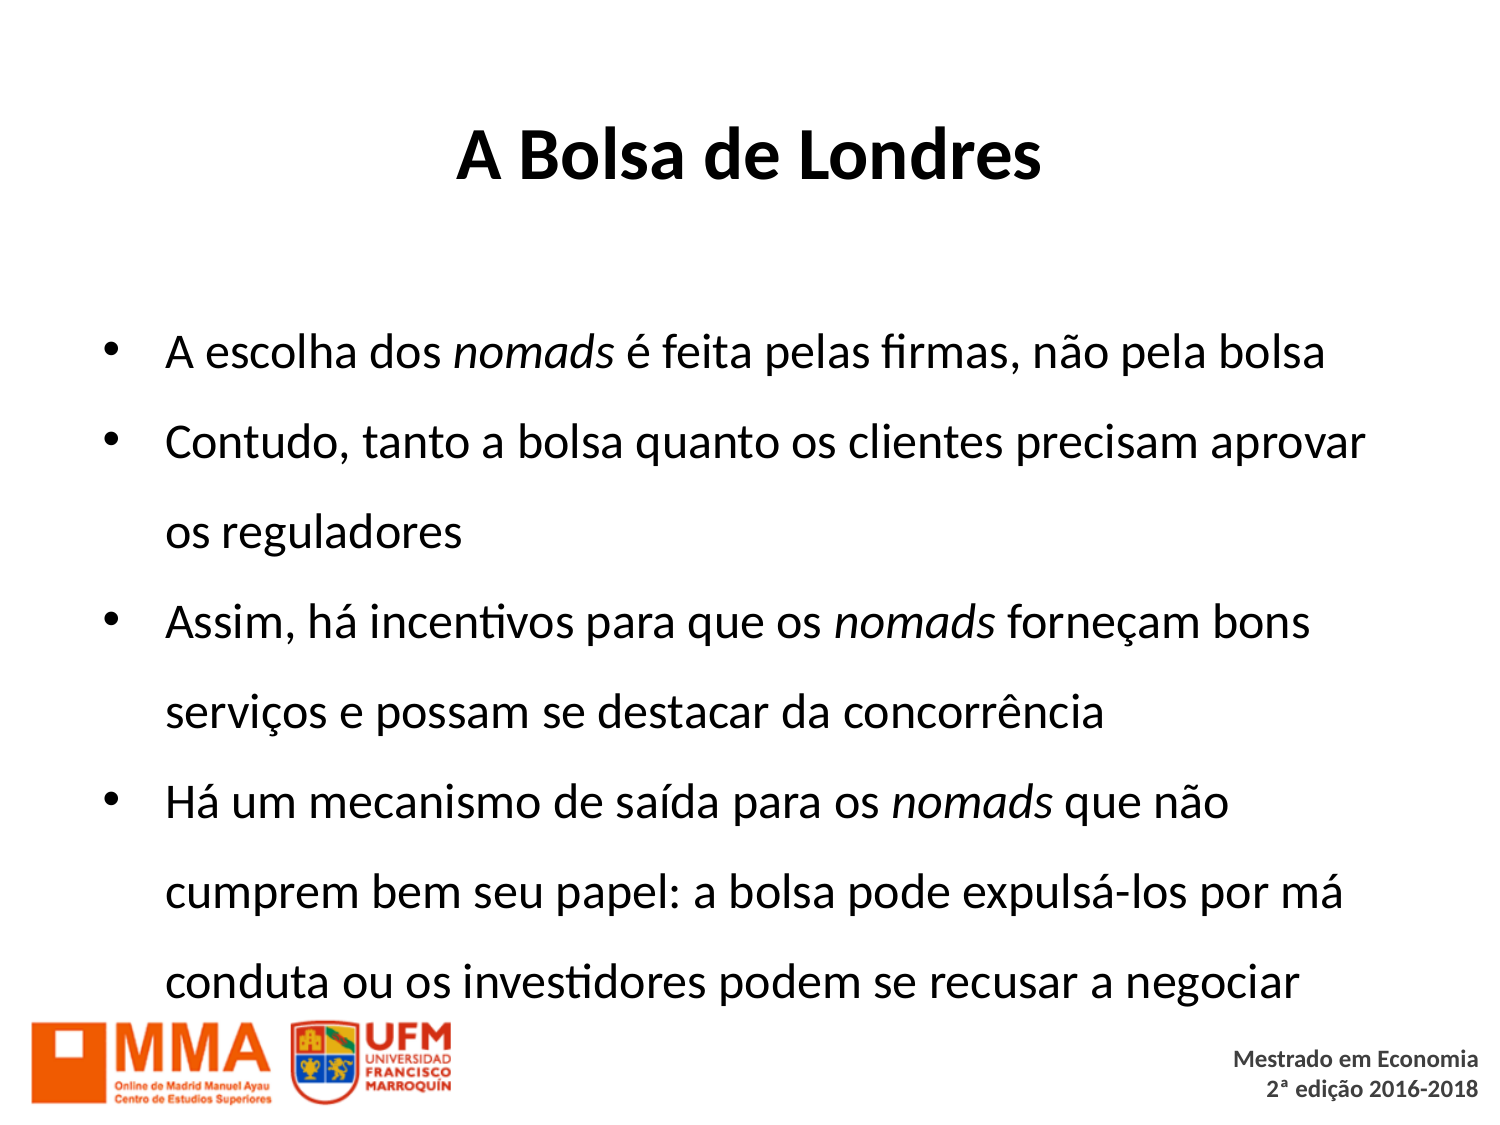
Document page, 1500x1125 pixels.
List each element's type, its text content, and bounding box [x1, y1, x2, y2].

list A escolha dos nomads é feita pelas firmas, não pela bolsa Contudo, tanto a bolsa quanto os clientes precisam aprovar os reguladores Assim, há incentivos para que os nomads forneçam bons serviços e possam se destacar da concorrência Há um mecanismo de saída para os nomads que não cumprem bem seu papel: a bolsa pode expulsá-los por má conduta ou os investidores podem se recusar a negociar [75, 273, 1425, 985]
title A Bolsa de Londres [75, 45, 1425, 233]
picture [23, 1016, 467, 1114]
